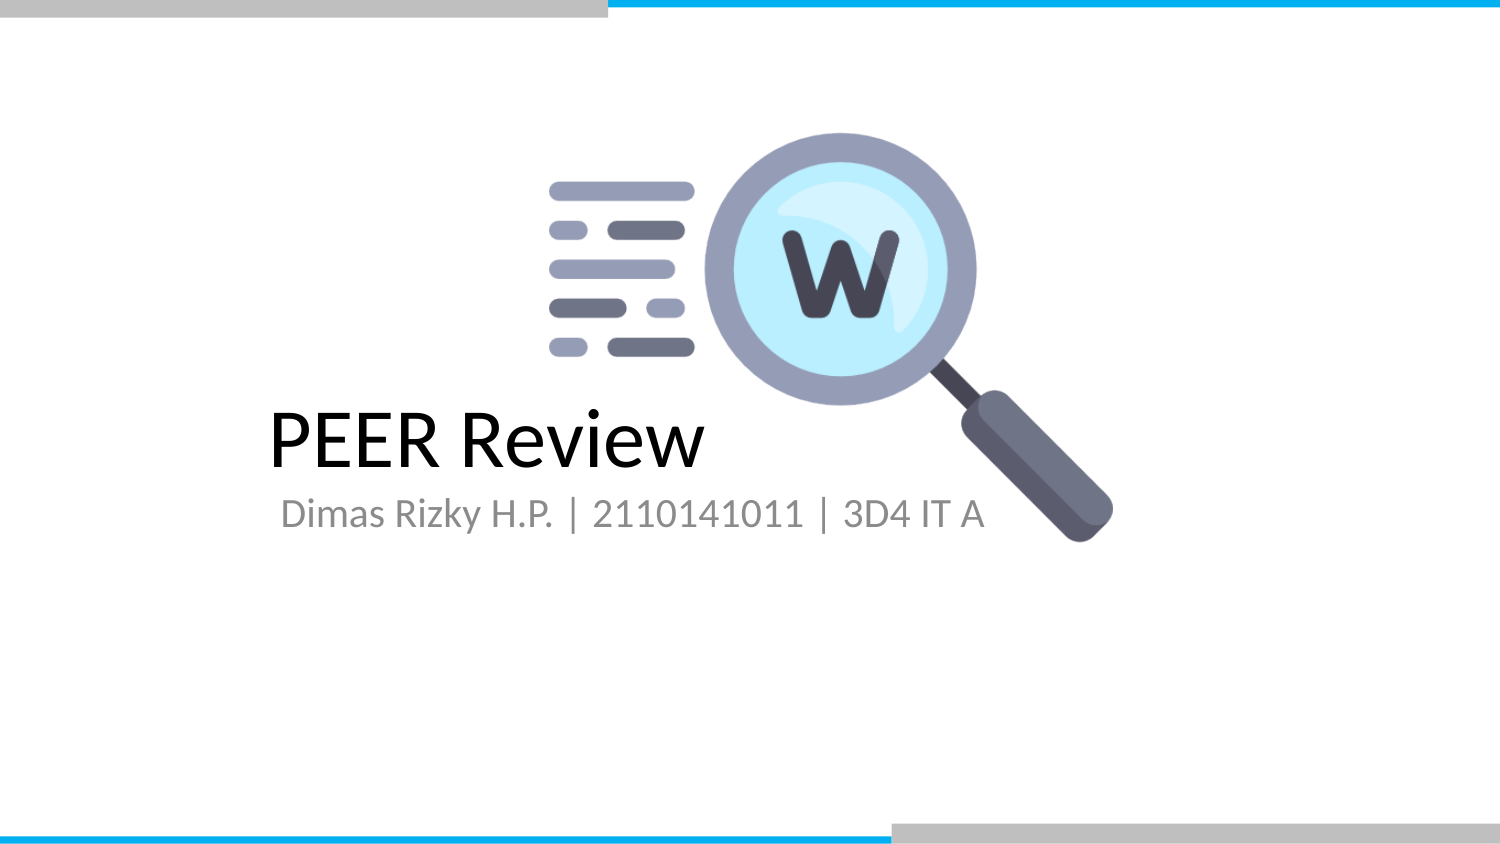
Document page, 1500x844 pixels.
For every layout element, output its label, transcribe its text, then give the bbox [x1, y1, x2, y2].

text_box [0, 834, 890, 844]
title PEER Review [253, 374, 543, 493]
text_box [890, 821, 1500, 844]
picture [548, 55, 1113, 620]
subtitle Dimas Rizky H.P. | 2110141011 | 3D4 IT A [265, 478, 543, 620]
text_box [610, 0, 1500, 10]
text_box [0, 0, 610, 20]
